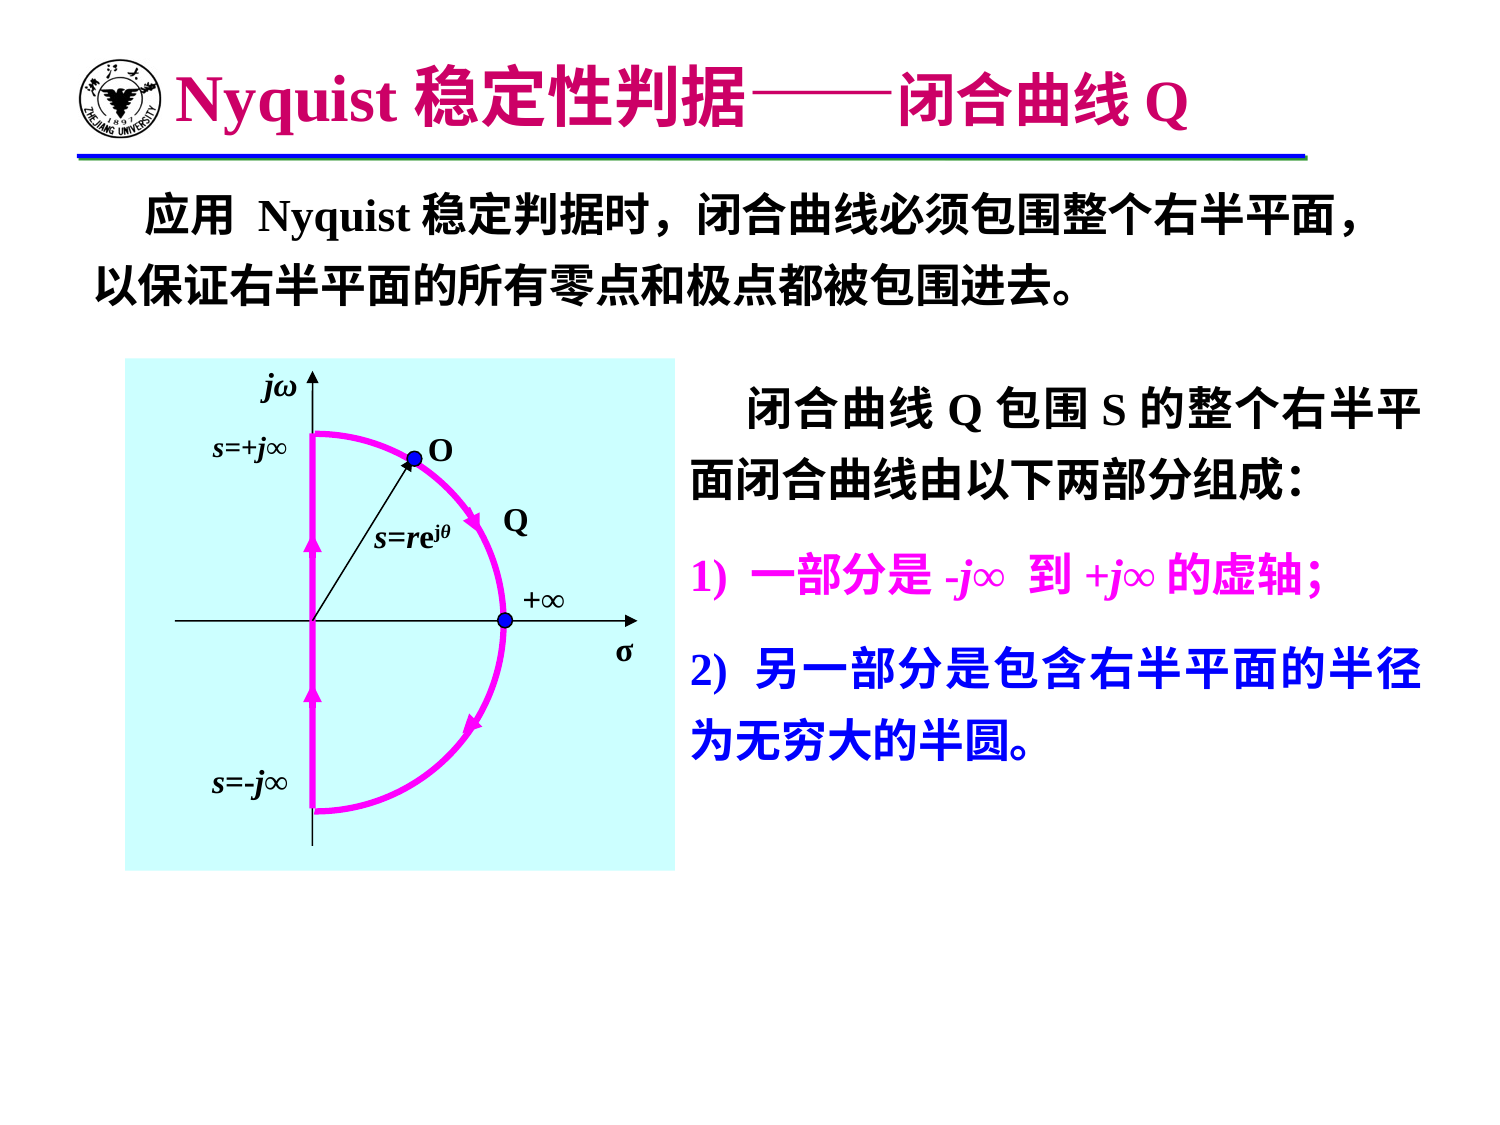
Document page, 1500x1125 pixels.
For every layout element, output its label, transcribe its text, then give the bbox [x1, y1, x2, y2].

text_box Nyquist稳定性判据——闭合曲线Q [160, 26, 1479, 157]
picture [78, 58, 160, 139]
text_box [124, 355, 676, 871]
text_box 应用 Nyquist稳定判据时，闭合曲线必须包围整个右半平面，以保证右半平面的所有零点和极点都被包围进去。 [77, 161, 1415, 320]
text_box 闭合曲线Q包围S的整个右半平面闭合曲线由以下两部分组成： 1) 一部分是-j∞ 到+j∞的虚轴； 2) 另一部分是包含右半平面的半径为无穷大的半圆。 [676, 355, 1438, 774]
